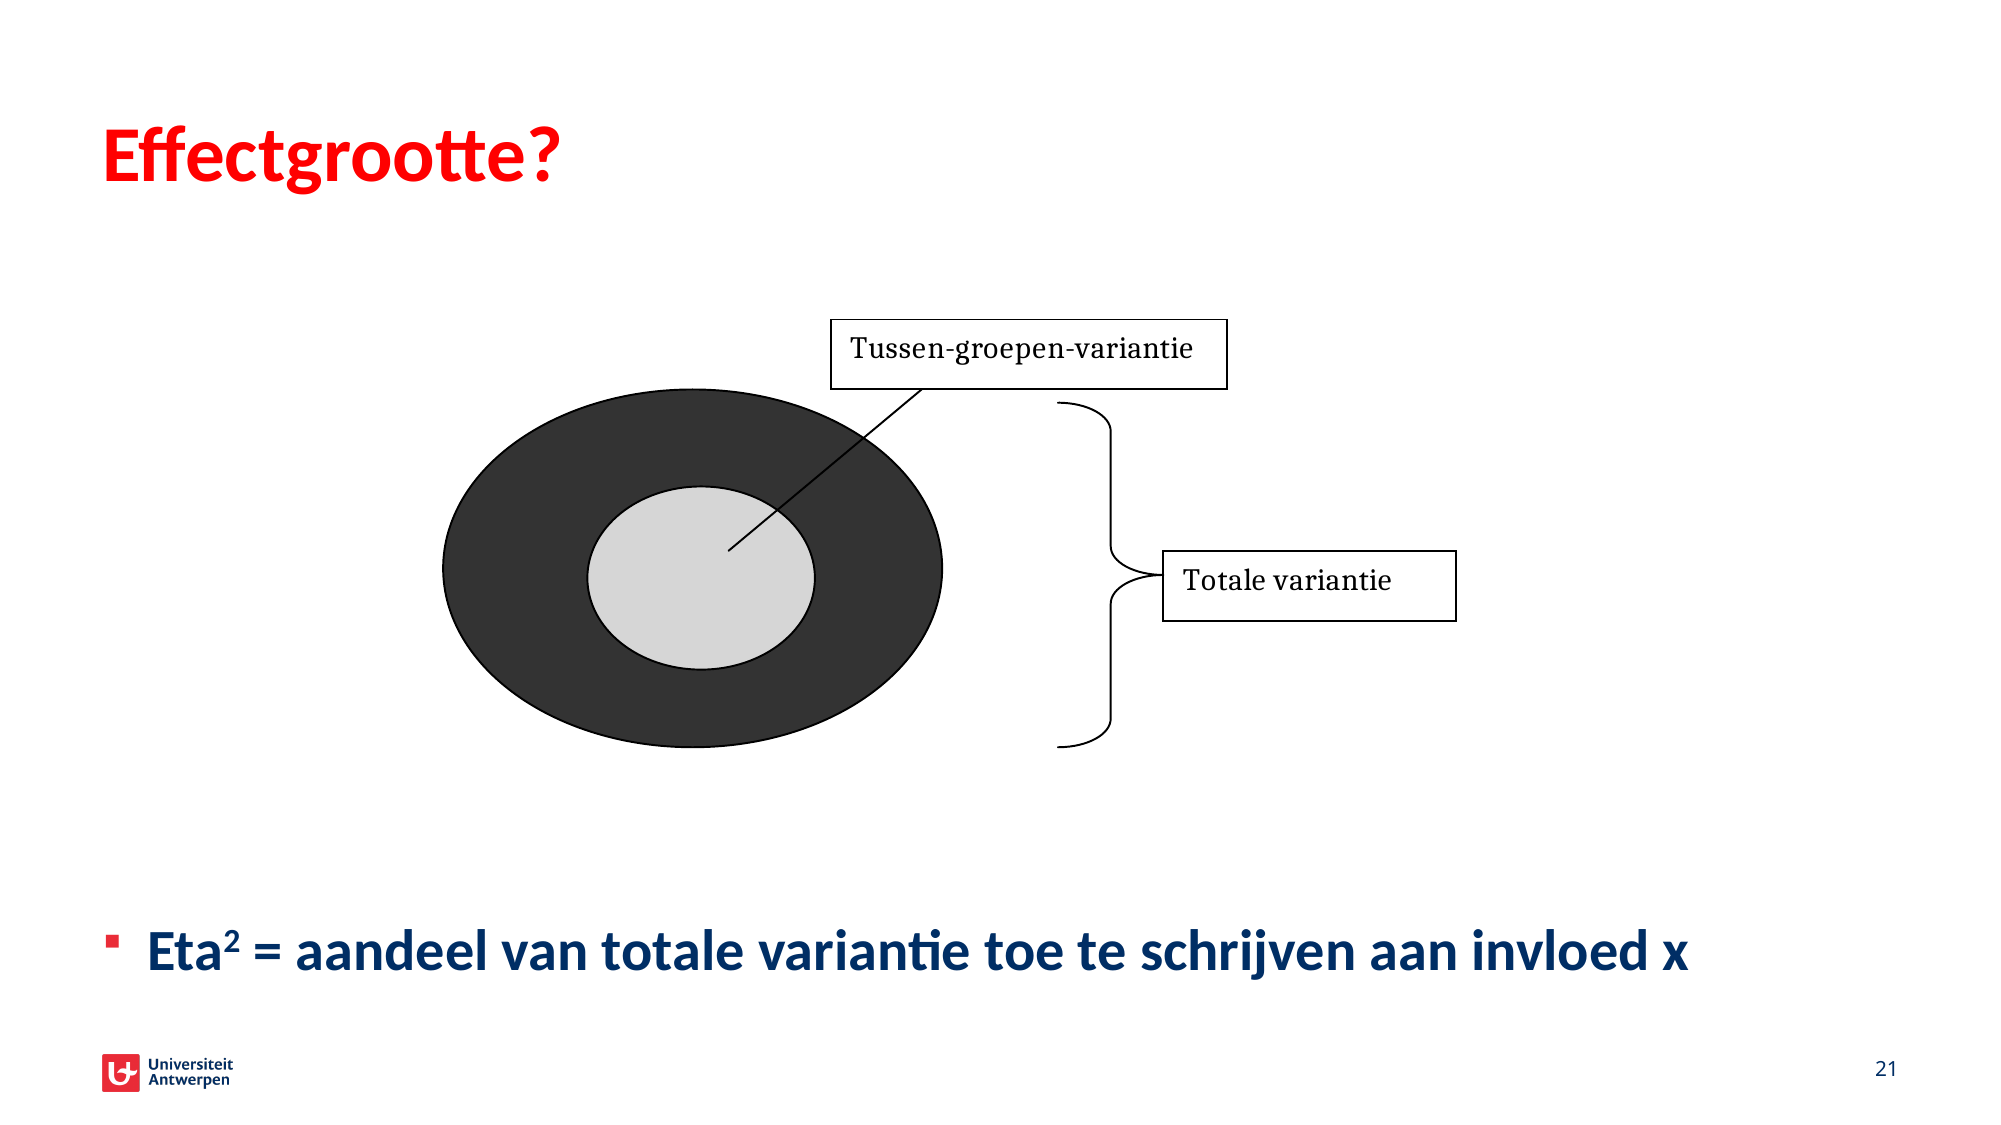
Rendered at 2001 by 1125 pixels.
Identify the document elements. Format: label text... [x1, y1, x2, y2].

title Effectgrootte? [102, 101, 1898, 232]
list Eta2 = aandeel van totale variantie toe te schrijven aan invloed x [102, 258, 1898, 1024]
picture [102, 1054, 233, 1092]
picture [396, 272, 1570, 758]
slide_number 21 [1463, 1039, 1914, 1100]
